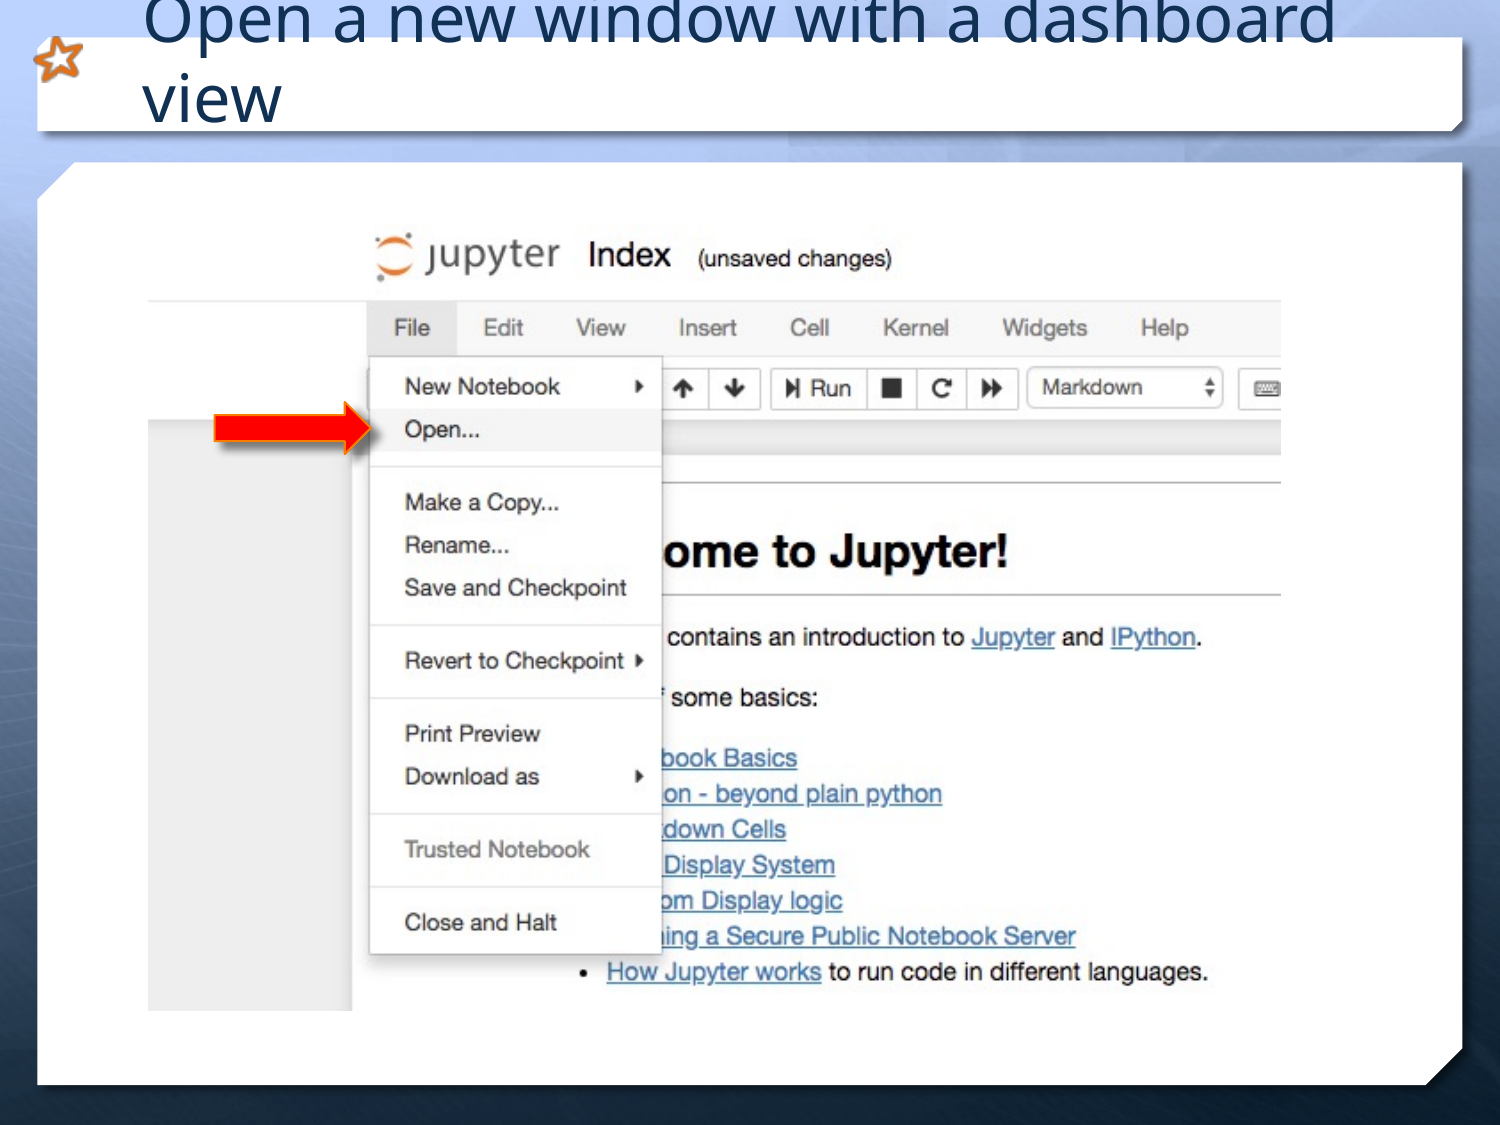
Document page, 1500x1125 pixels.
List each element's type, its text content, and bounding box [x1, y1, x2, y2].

title Open a new window with a dashboard view [127, 48, 1427, 144]
picture [33, 36, 83, 83]
picture [148, 224, 1282, 1011]
